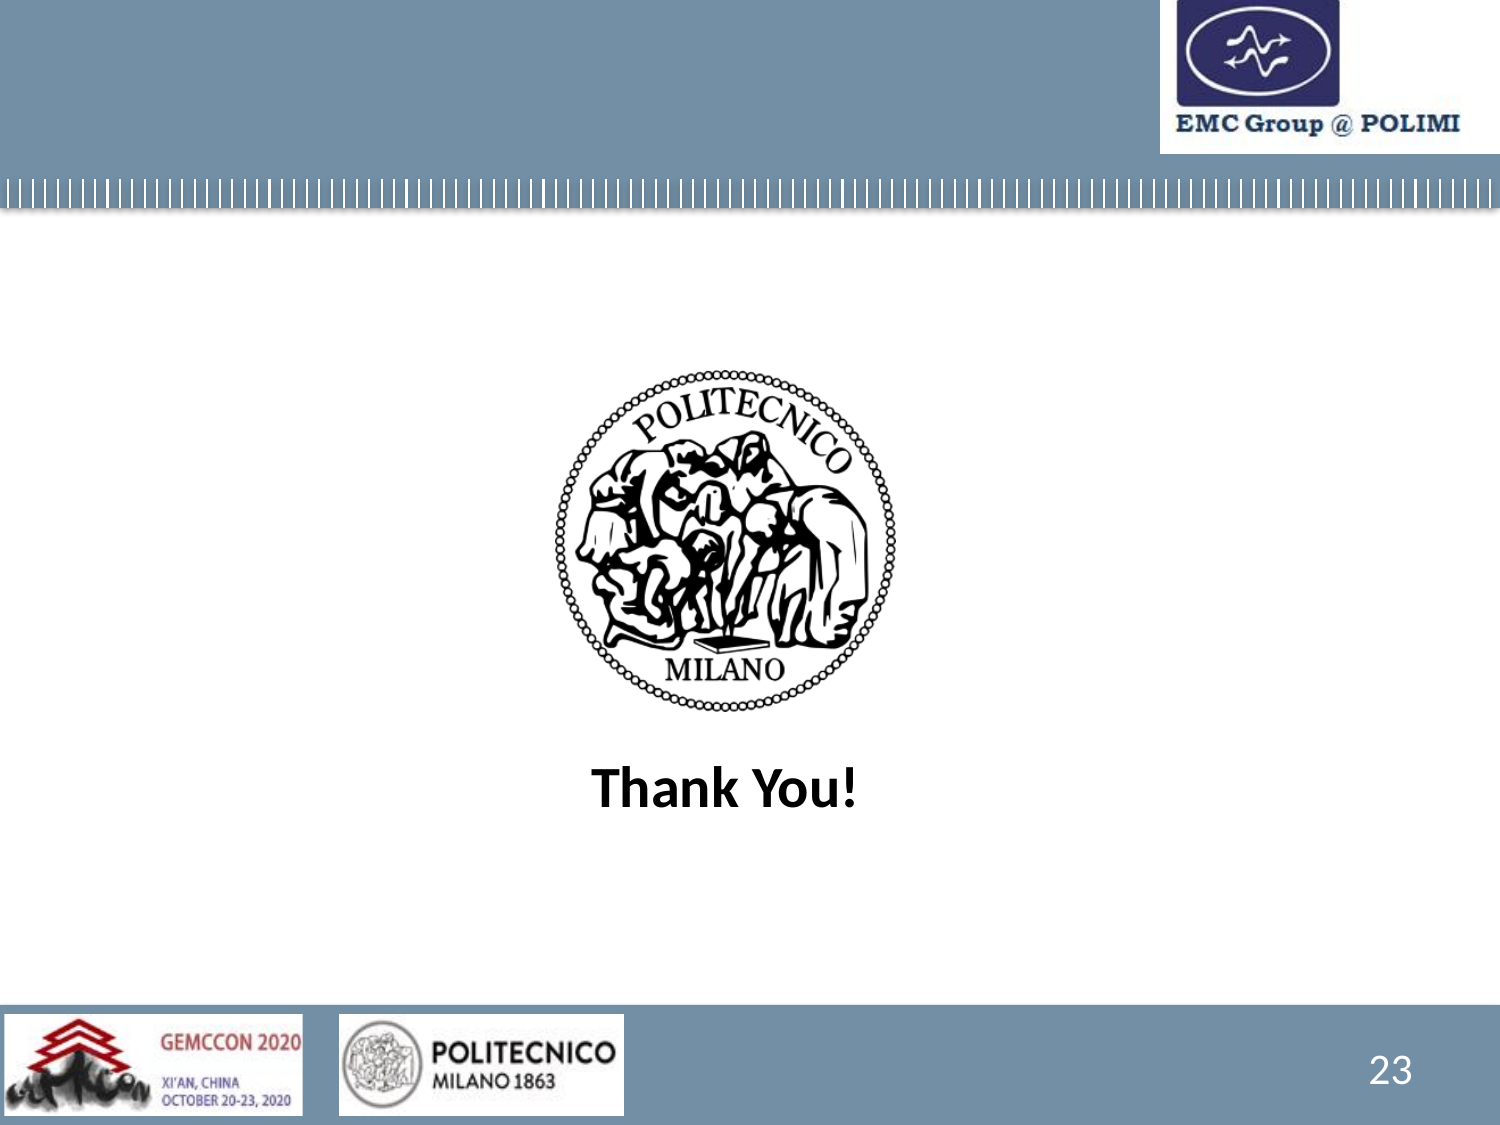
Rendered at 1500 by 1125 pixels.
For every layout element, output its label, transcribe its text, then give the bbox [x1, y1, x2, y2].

picture [339, 1014, 624, 1116]
picture [554, 370, 896, 712]
picture [1160, 0, 1500, 154]
text_box Thank You! [419, 742, 1031, 827]
picture [4, 1014, 303, 1116]
